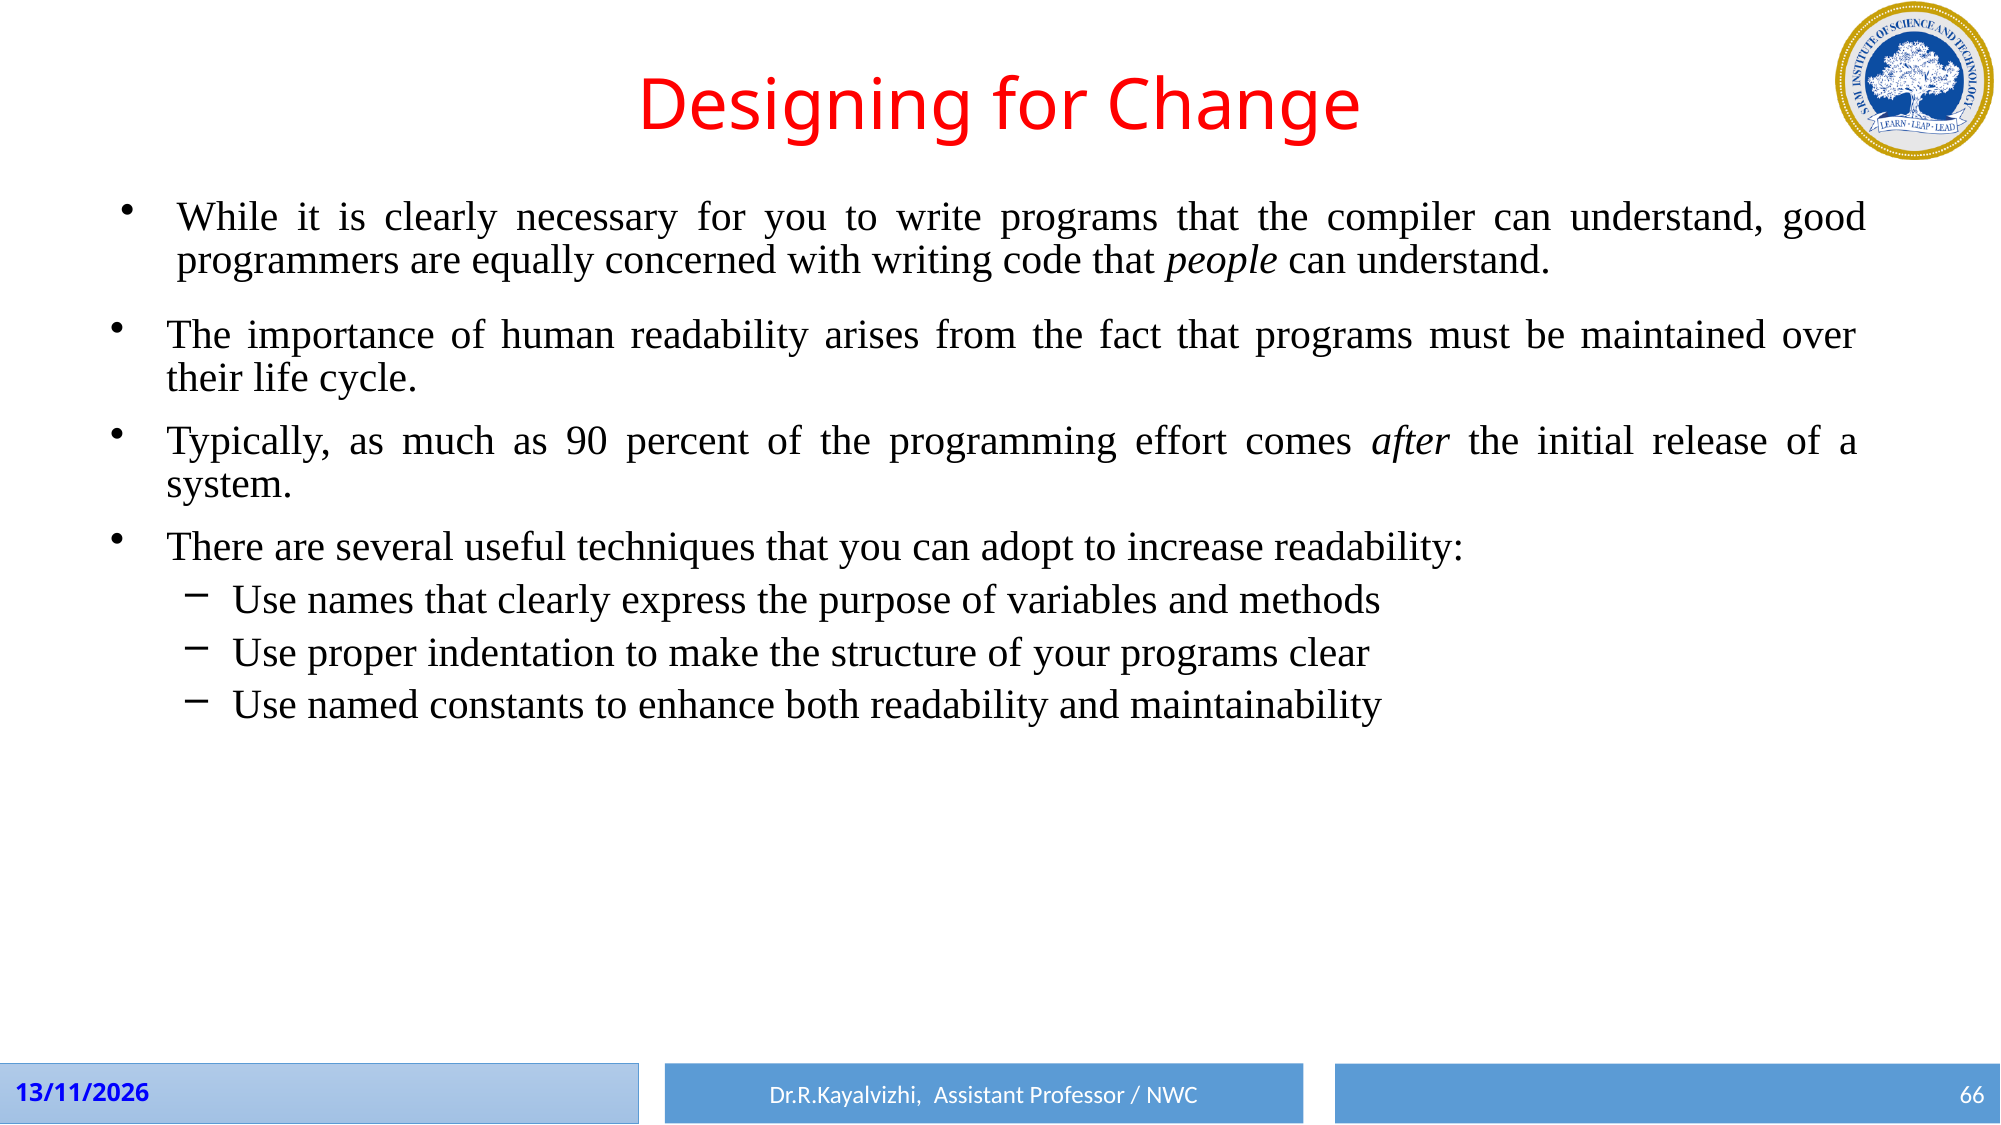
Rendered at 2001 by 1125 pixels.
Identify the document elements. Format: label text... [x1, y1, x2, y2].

text_box Dr.R.Kayalvizhi, Assistant Professor / NWC [664, 1063, 1304, 1124]
title Designing for Change [0, 12, 2000, 200]
text_box 10-08-2023 [0, 1063, 639, 1124]
text_box While it is clearly necessary for you to write programs that the compiler can understand, good programmers are equally concerned with writing code that people can understand. [105, 189, 1883, 363]
slide_number 66 [1335, 1063, 2000, 1124]
picture [1835, 1, 1994, 12]
text_box The importance of human readability arises from the fact that programs must be maintained over their life cycle. Typically, as much as 90 percent of the programming effort comes after the initial release of a system. There are several useful techniques that you can adopt to increase readability: Use names that clearly express the purpose of variables and methods Use proper indentation to make the structure of your programs clear Use named constants to enhance both readability and maintainability [95, 307, 1873, 998]
